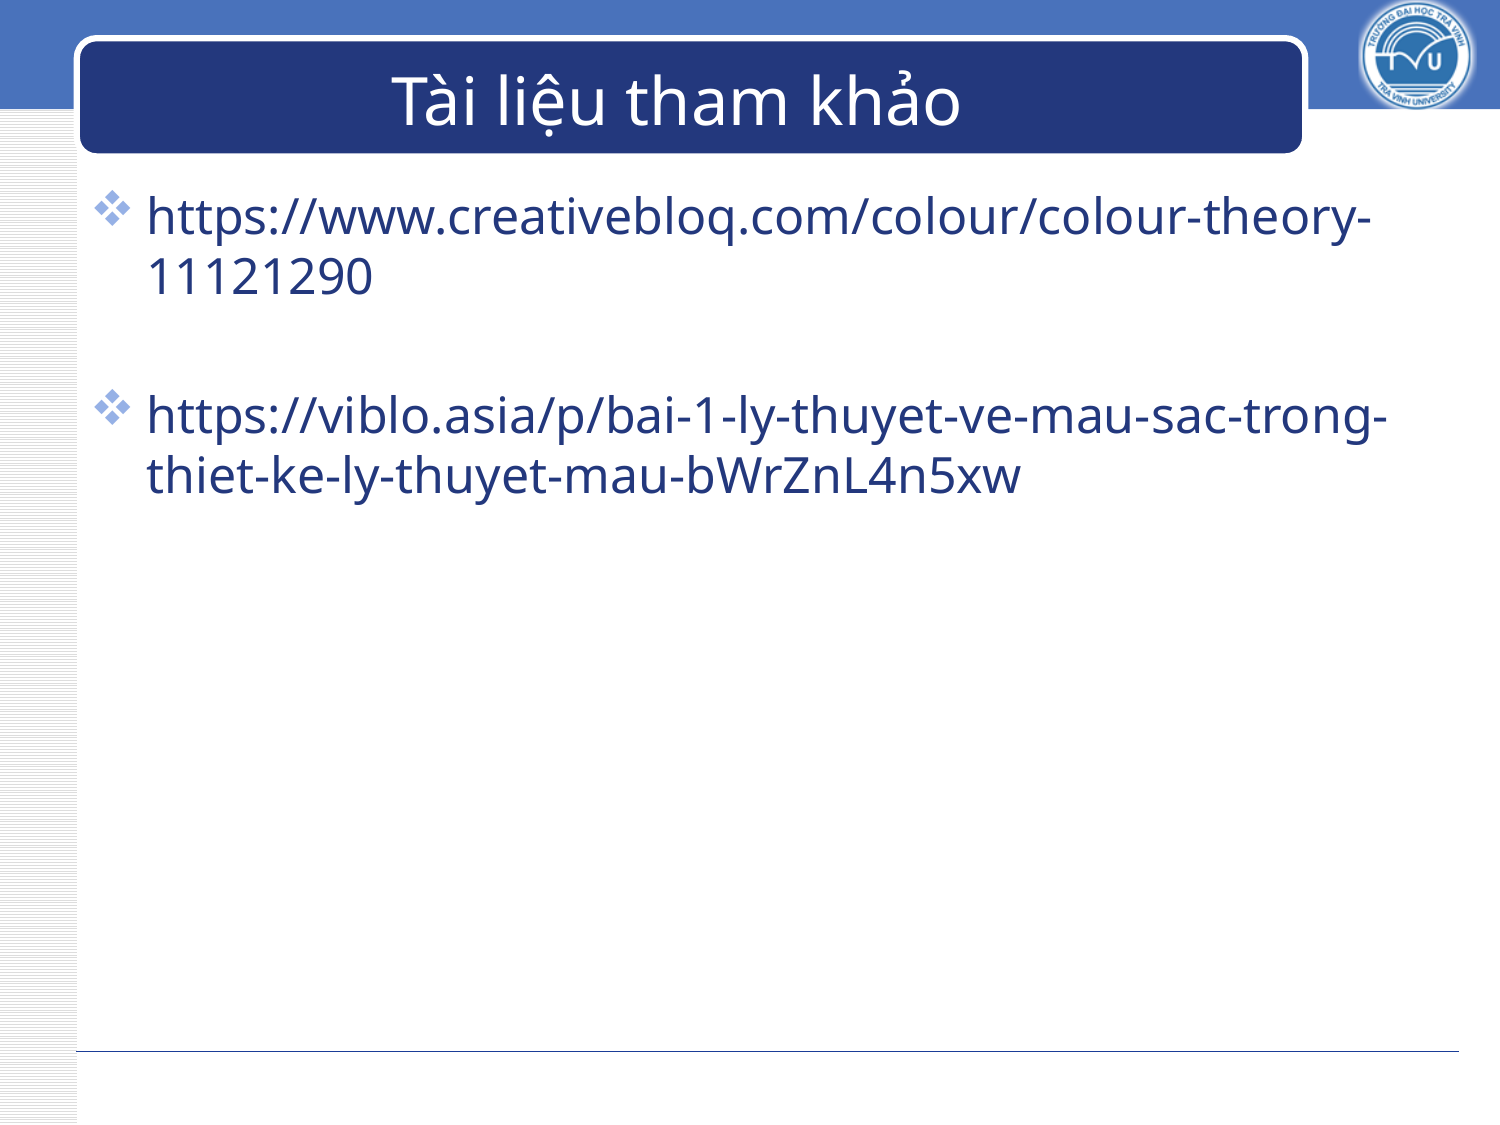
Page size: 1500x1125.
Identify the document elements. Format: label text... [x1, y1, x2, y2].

picture [1358, 0, 1478, 112]
title Tài liệu tham khảo [89, 52, 1265, 145]
list https://www.creativebloq.com/colour/colour-theory-11121290 https://viblo.asia/p/bai-1-ly-thuyet-ve-mau-sac-trong-thiet-ke-ly-thuyet-mau-bWrZnL4n5xw [75, 176, 1425, 1038]
